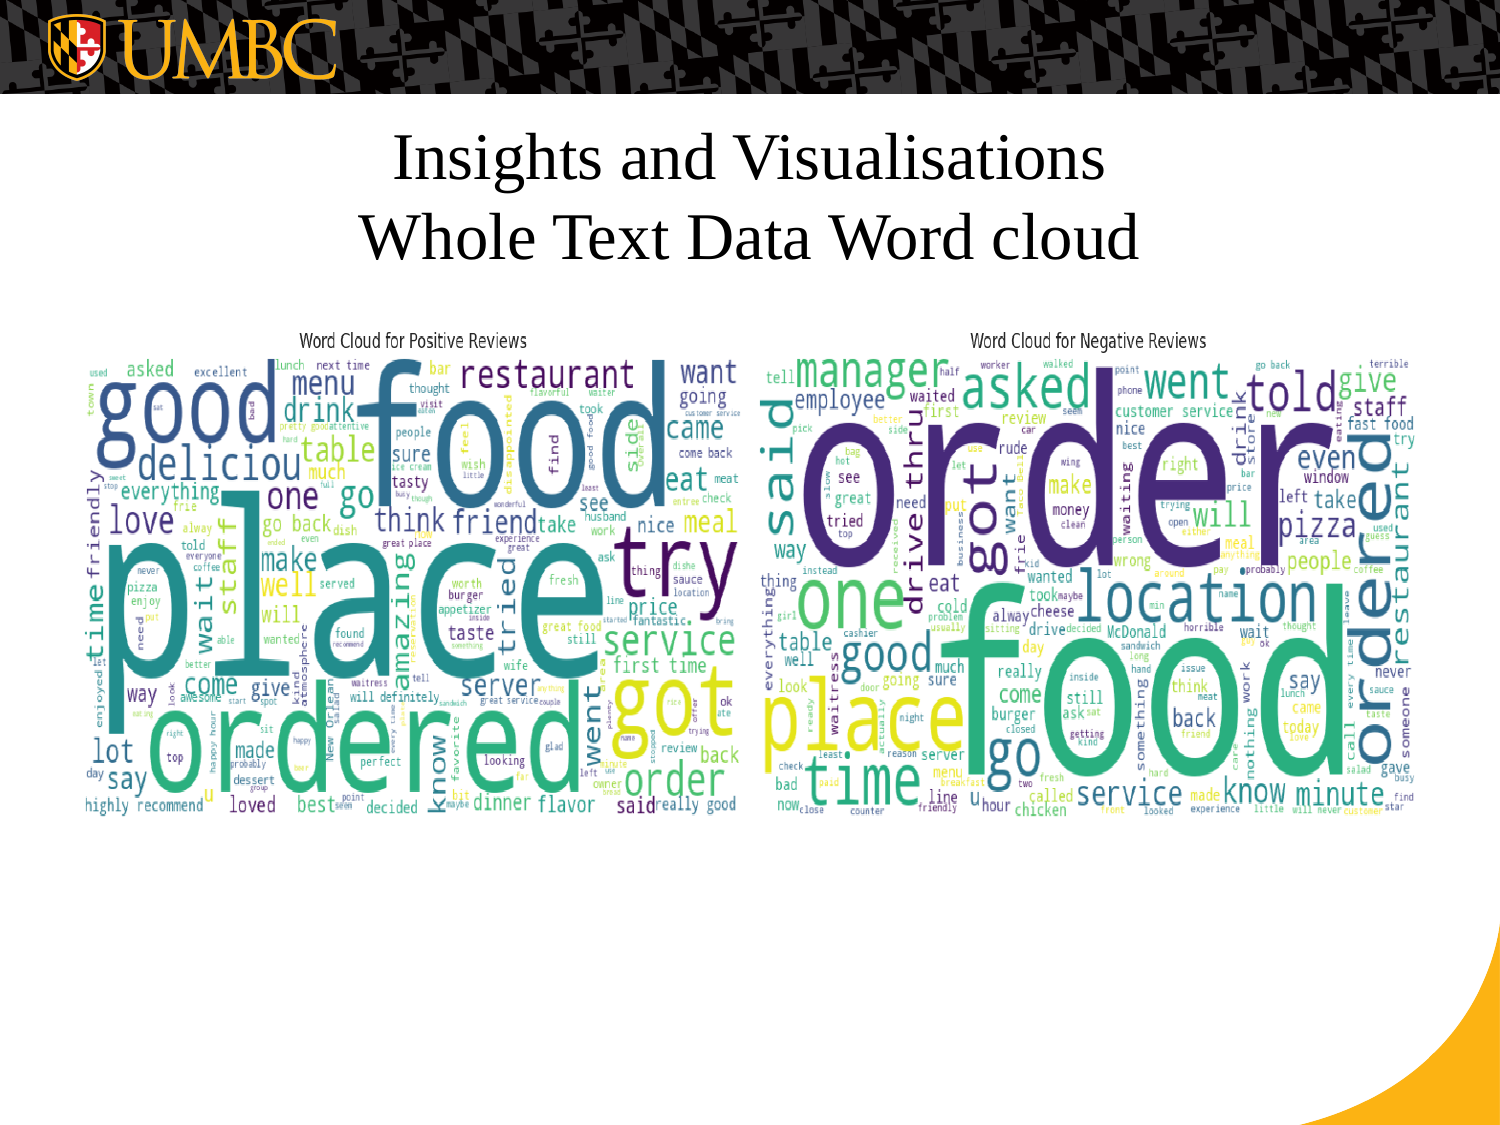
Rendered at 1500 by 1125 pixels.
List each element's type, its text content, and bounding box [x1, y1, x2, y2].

title Insights and Visualisations Whole Text Data Word cloud [75, 98, 1425, 287]
picture [74, 320, 1426, 833]
picture [1299, 921, 1500, 1125]
picture [0, 0, 1500, 94]
